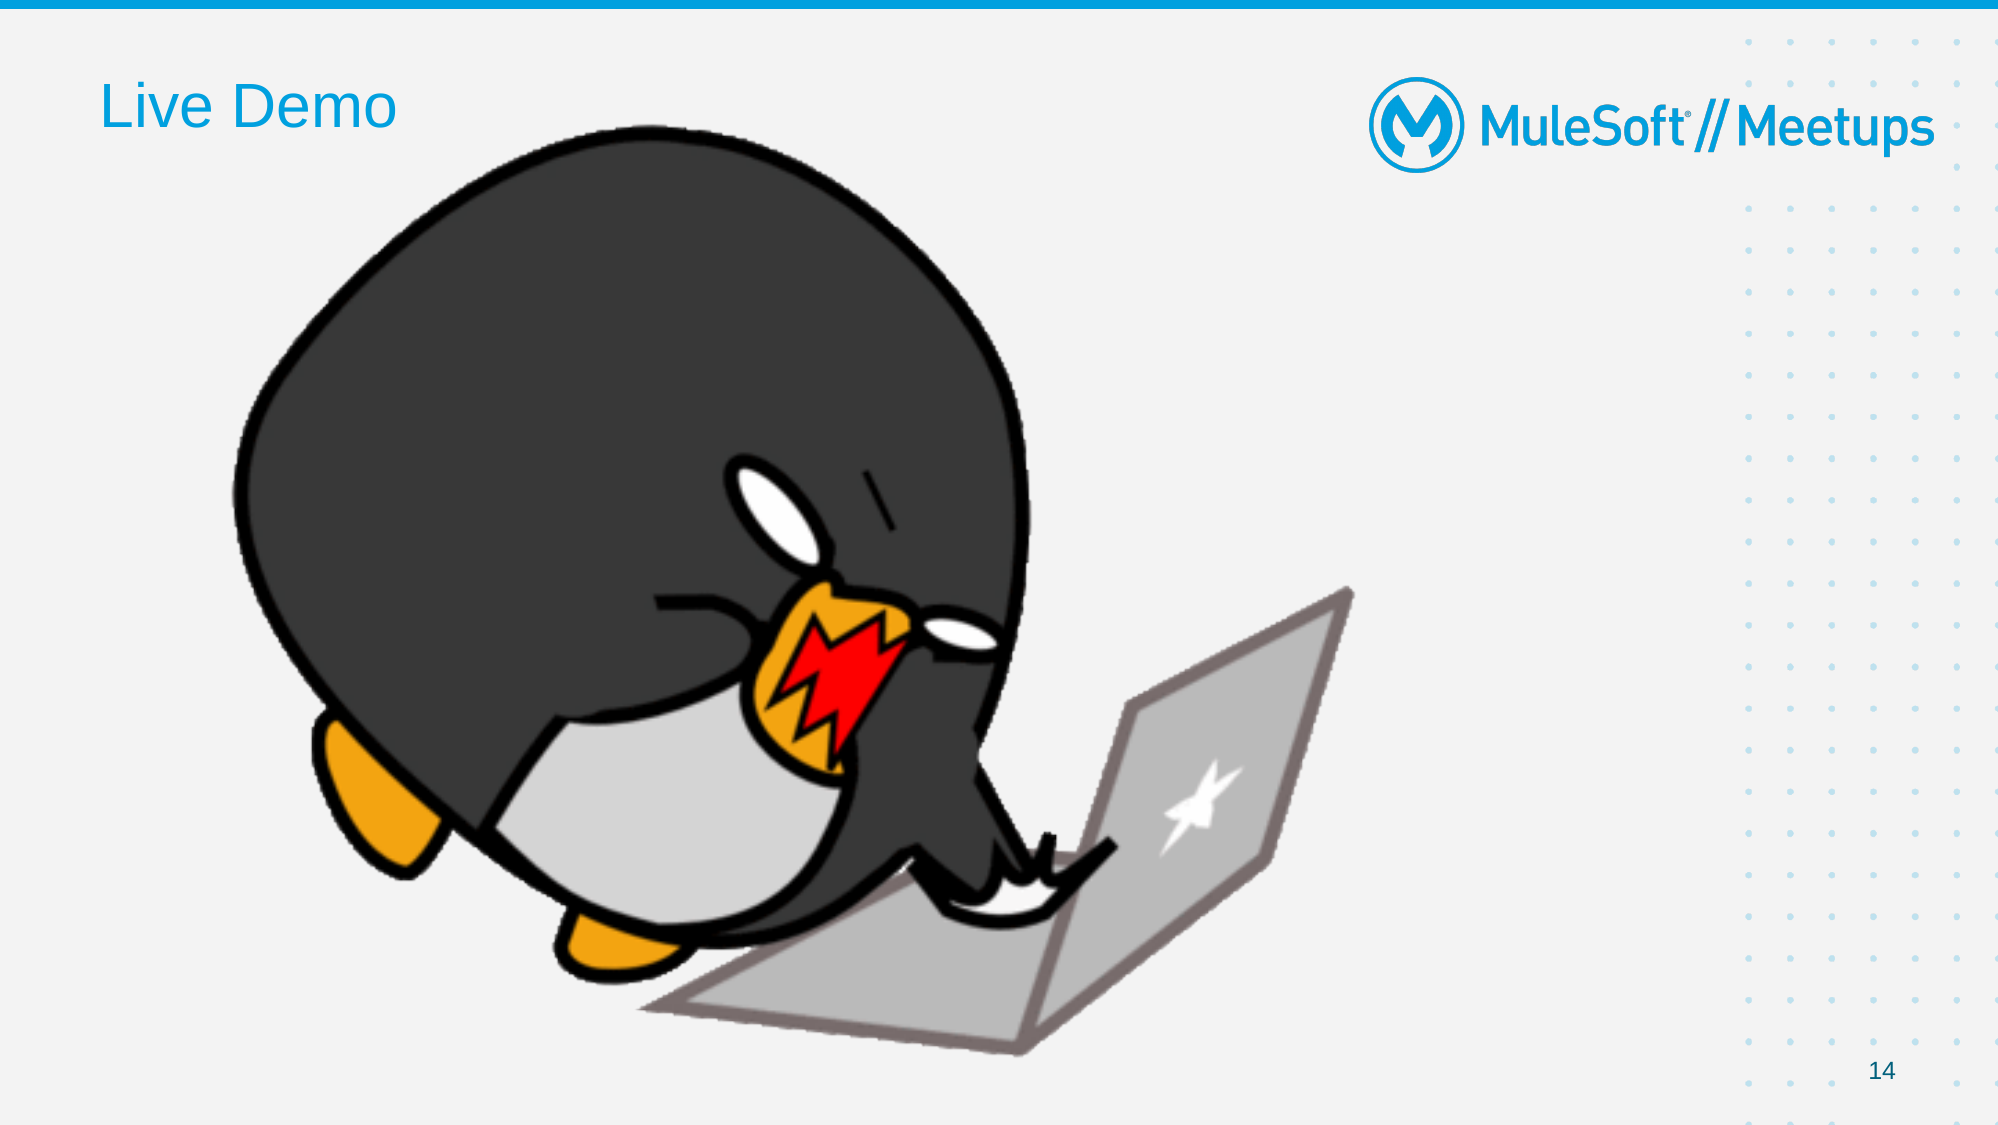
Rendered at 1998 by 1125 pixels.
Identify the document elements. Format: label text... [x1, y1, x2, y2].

title Live Demo [99, 0, 190, 148]
picture [0, 10, 1998, 1125]
picture [195, 98, 204, 107]
slide_number 14 [1783, 1039, 1897, 1100]
